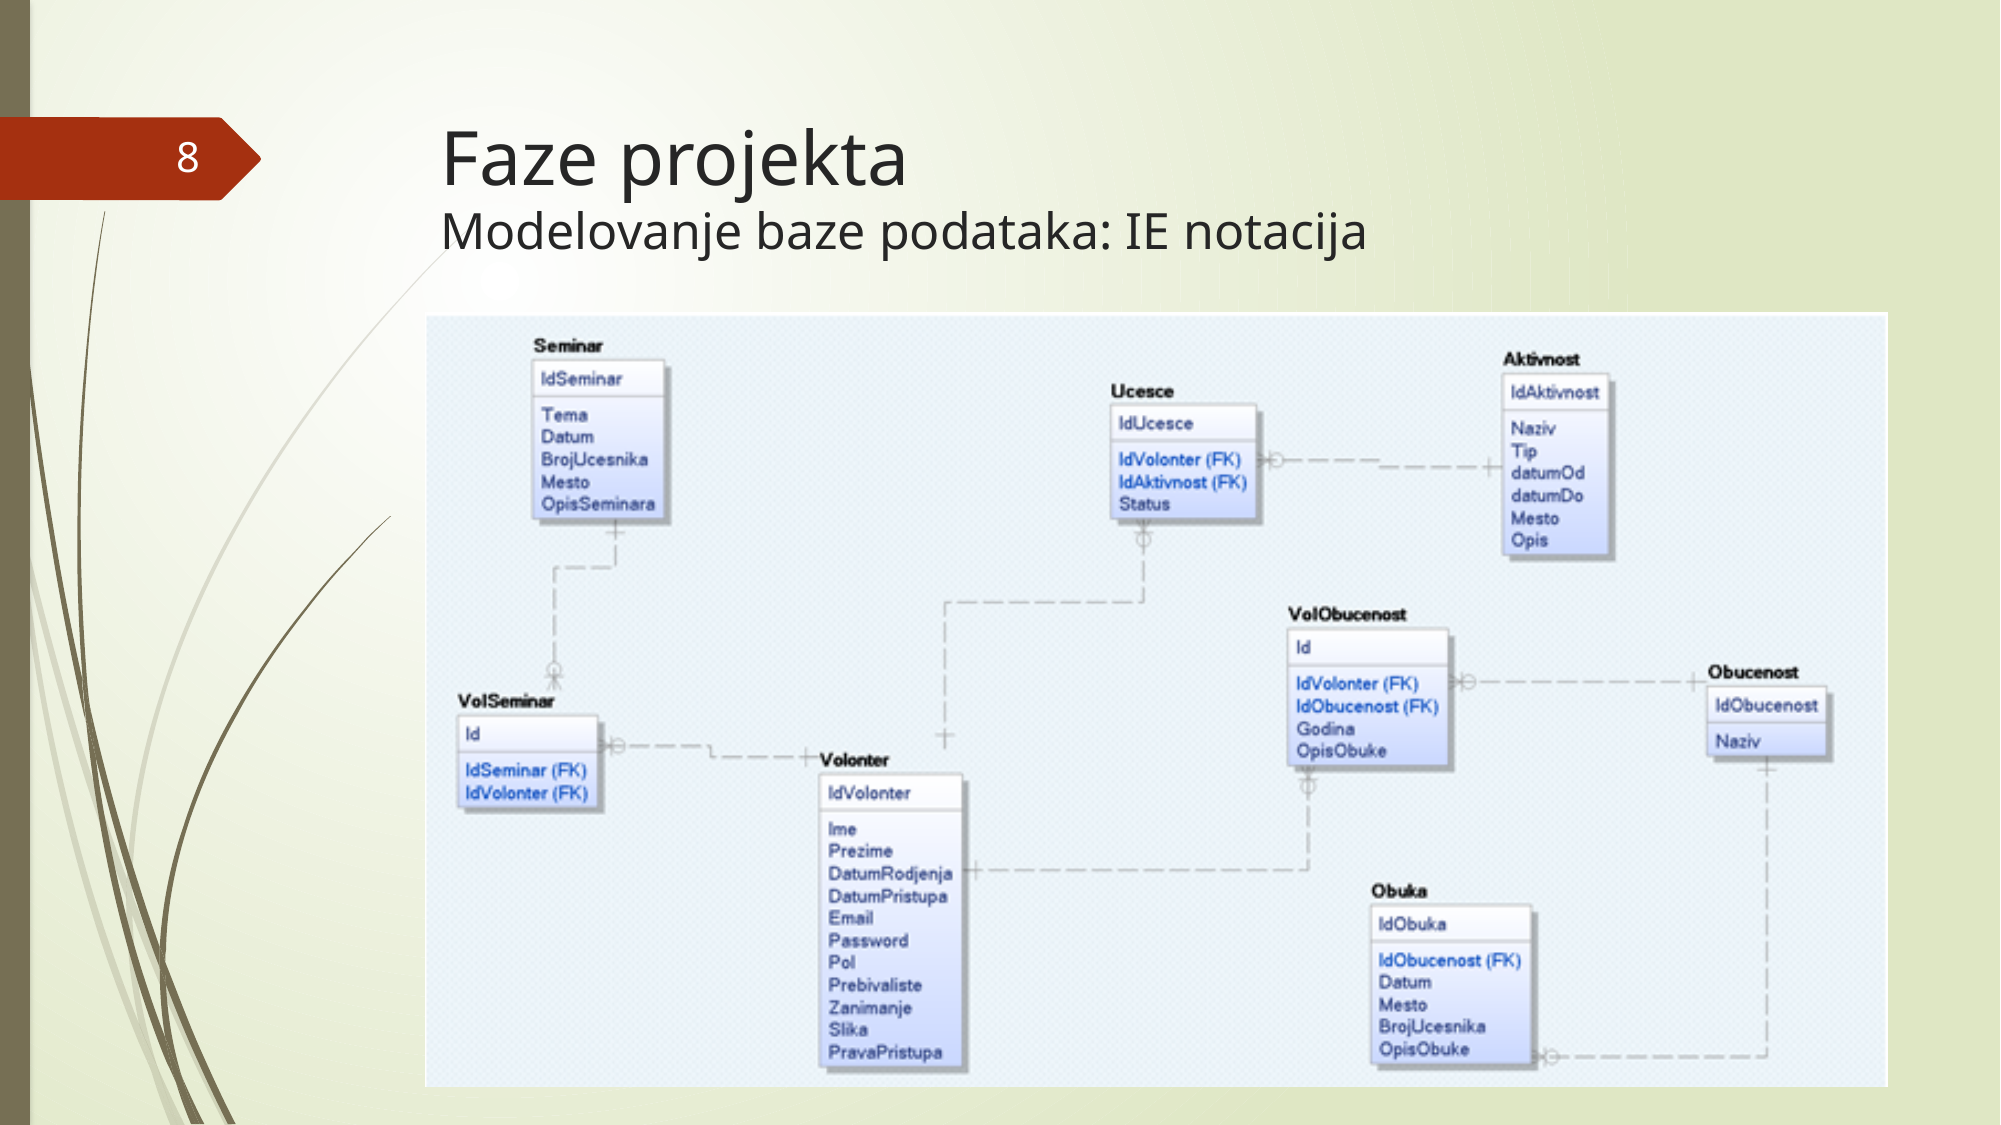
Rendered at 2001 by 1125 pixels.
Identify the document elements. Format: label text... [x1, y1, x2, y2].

slide_number 8 [87, 129, 216, 190]
title Faze projekta Modelovanje baze podataka: IE notacija [425, 102, 1888, 312]
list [425, 312, 1888, 1088]
